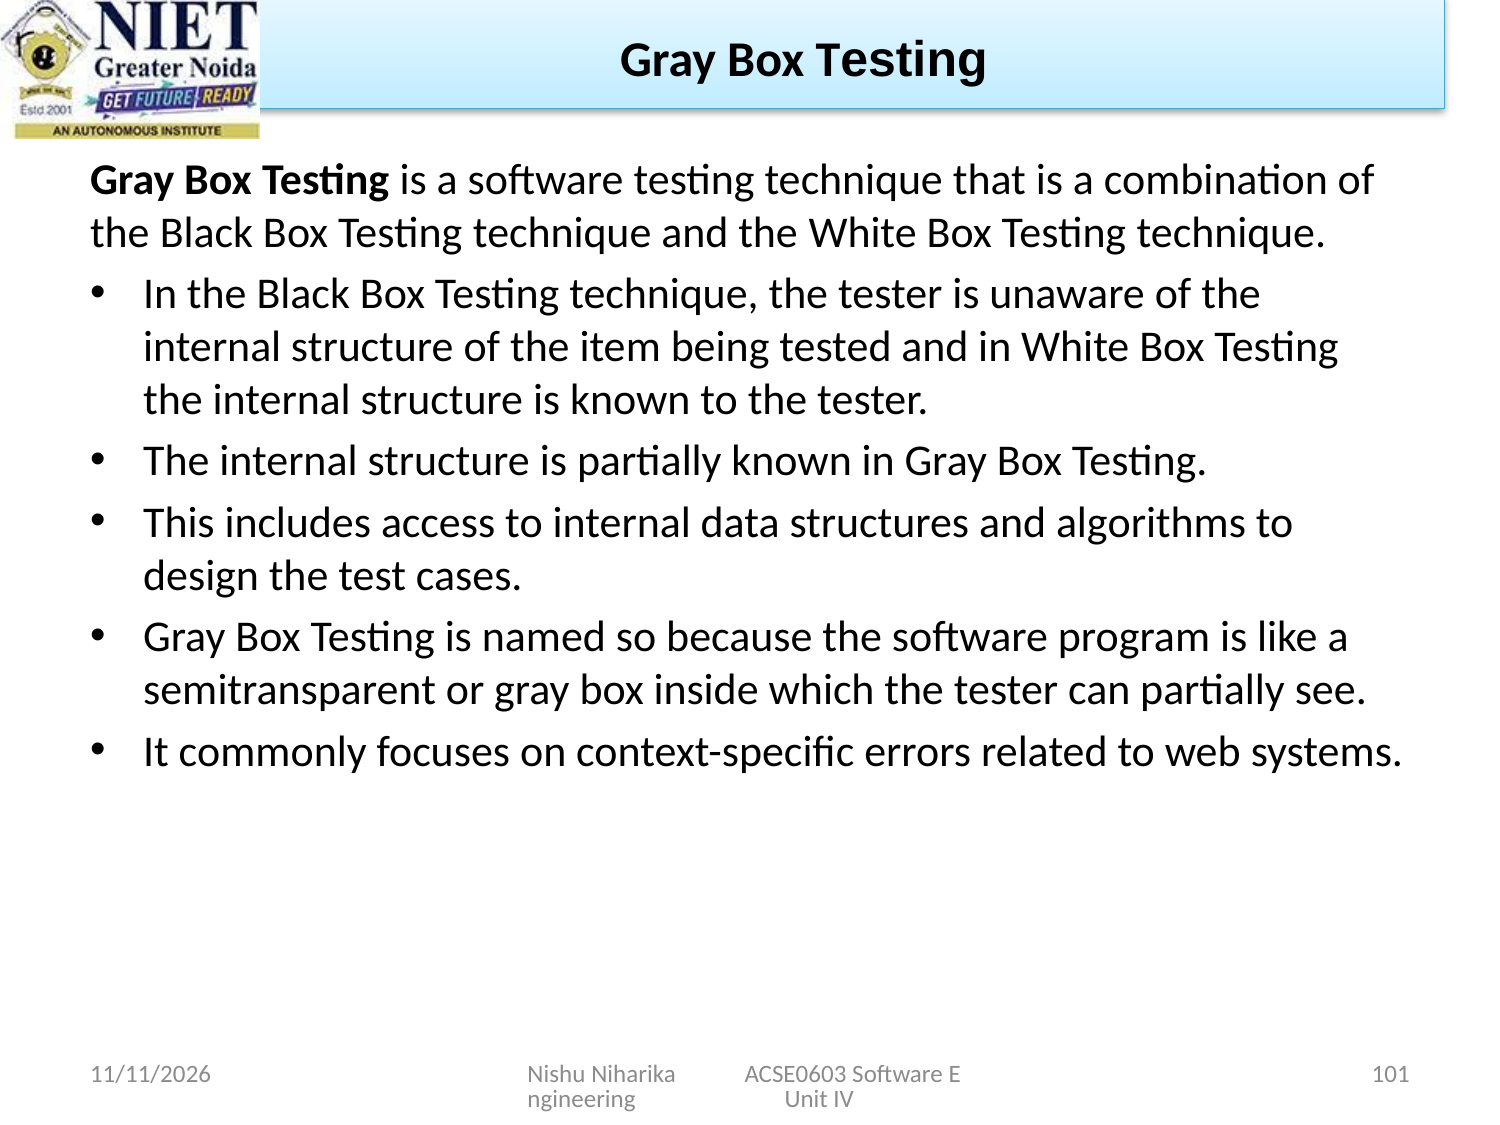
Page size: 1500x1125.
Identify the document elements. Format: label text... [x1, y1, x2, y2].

list Gray Box Testing is a software testing technique that is a combination of the Black Box Testing technique and the White Box Testing technique. In the Black Box Testing technique, the tester is unaware of the internal structure of the item being tested and in White Box Testing the internal structure is known to the tester. The internal structure is partially known in Gray Box Testing. This includes access to internal data structures and algorithms to design the test cases. Gray Box Testing is named so because the software program is like a semitransparent or gray box inside which the tester can partially see. It commonly focuses on context-specific errors related to web systems. [75, 142, 1425, 1005]
slide_number 101 [1074, 1042, 1425, 1103]
footer Nishu Niharika ACSE0603 Software Engineering Unit IV [512, 1042, 988, 1103]
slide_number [75, 1042, 425, 1103]
picture [0, 0, 260, 140]
text_box Gray Box Testing [260, 0, 1445, 109]
